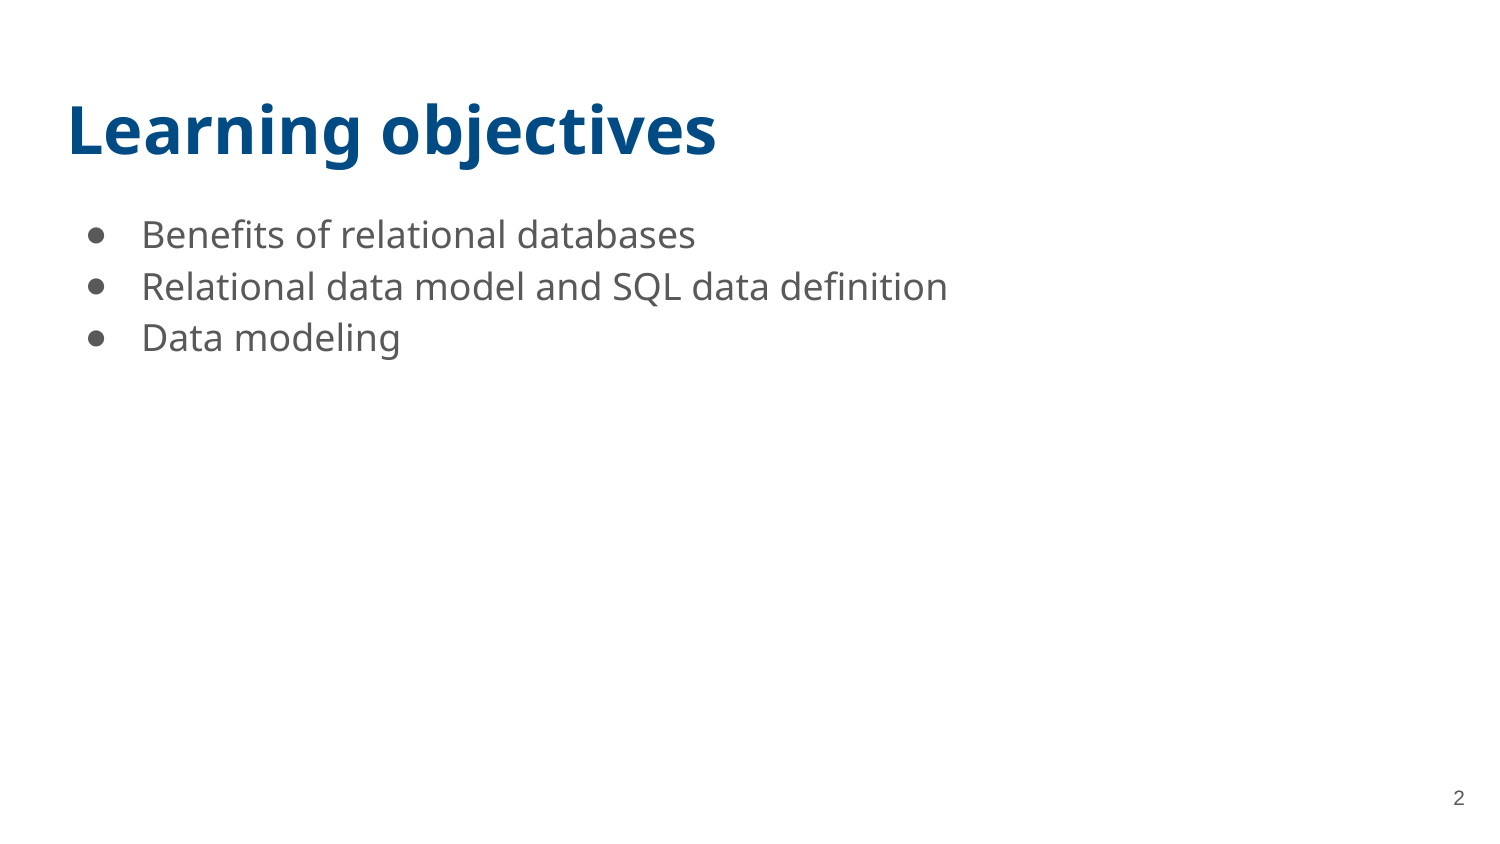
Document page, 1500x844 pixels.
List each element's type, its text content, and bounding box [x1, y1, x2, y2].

list Benefits of relational databases Relational data model and SQL data definition Data modeling [51, 189, 1449, 750]
slide_number 2 [1389, 764, 1480, 830]
title Learning objectives [51, 72, 1449, 167]
